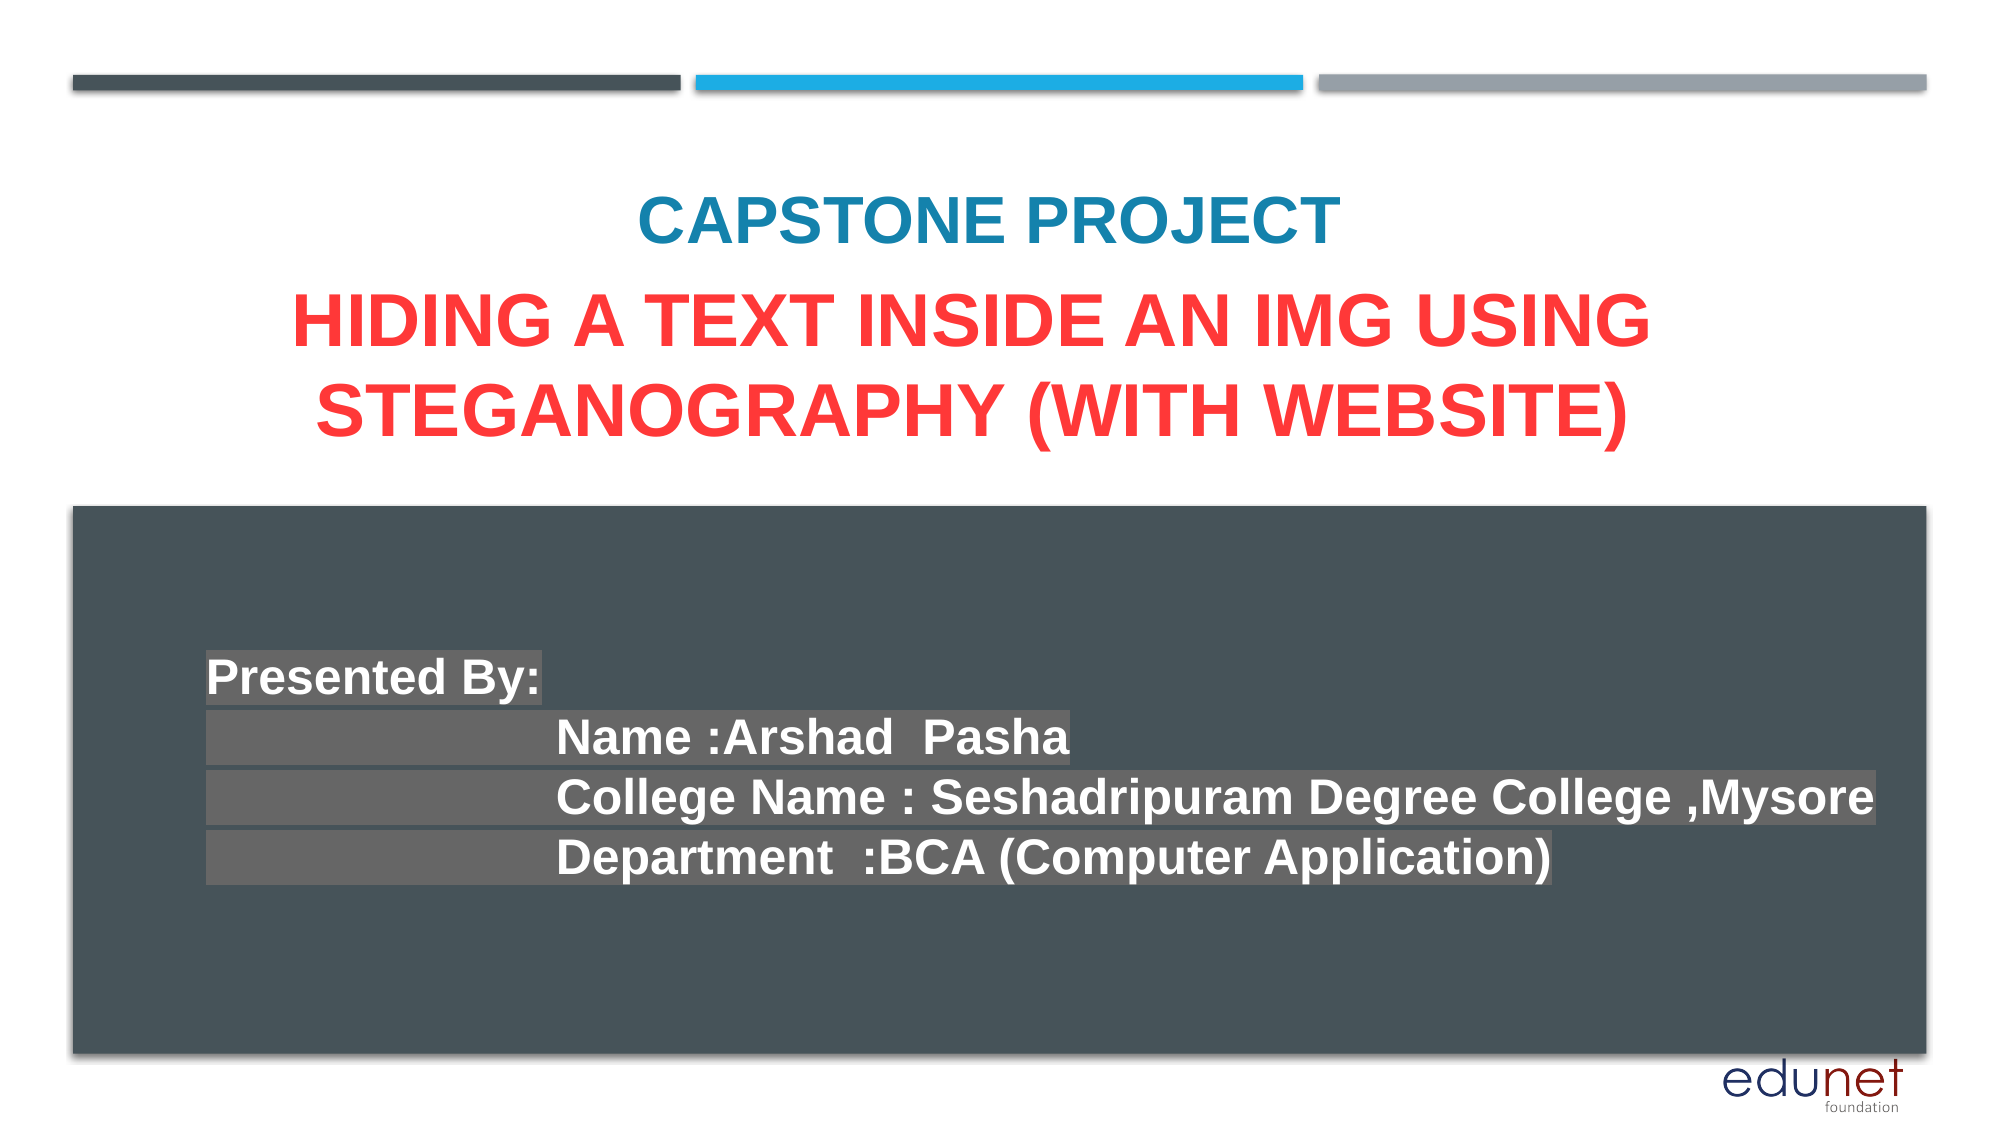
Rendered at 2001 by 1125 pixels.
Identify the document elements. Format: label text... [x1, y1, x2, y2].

picture [1719, 1056, 1905, 1116]
text_box CAPSTONE PROJECT [0, 169, 2000, 265]
text_box Presented By: Name :Arshad Pasha College Name : Seshadripuram Degree College ,Mysore Department :BCA (Computer Application) [190, 637, 1950, 893]
title HIDING A TEXT INSIDE AN IMG USING STEGANOGRAPHY (with website) [222, 298, 1723, 460]
